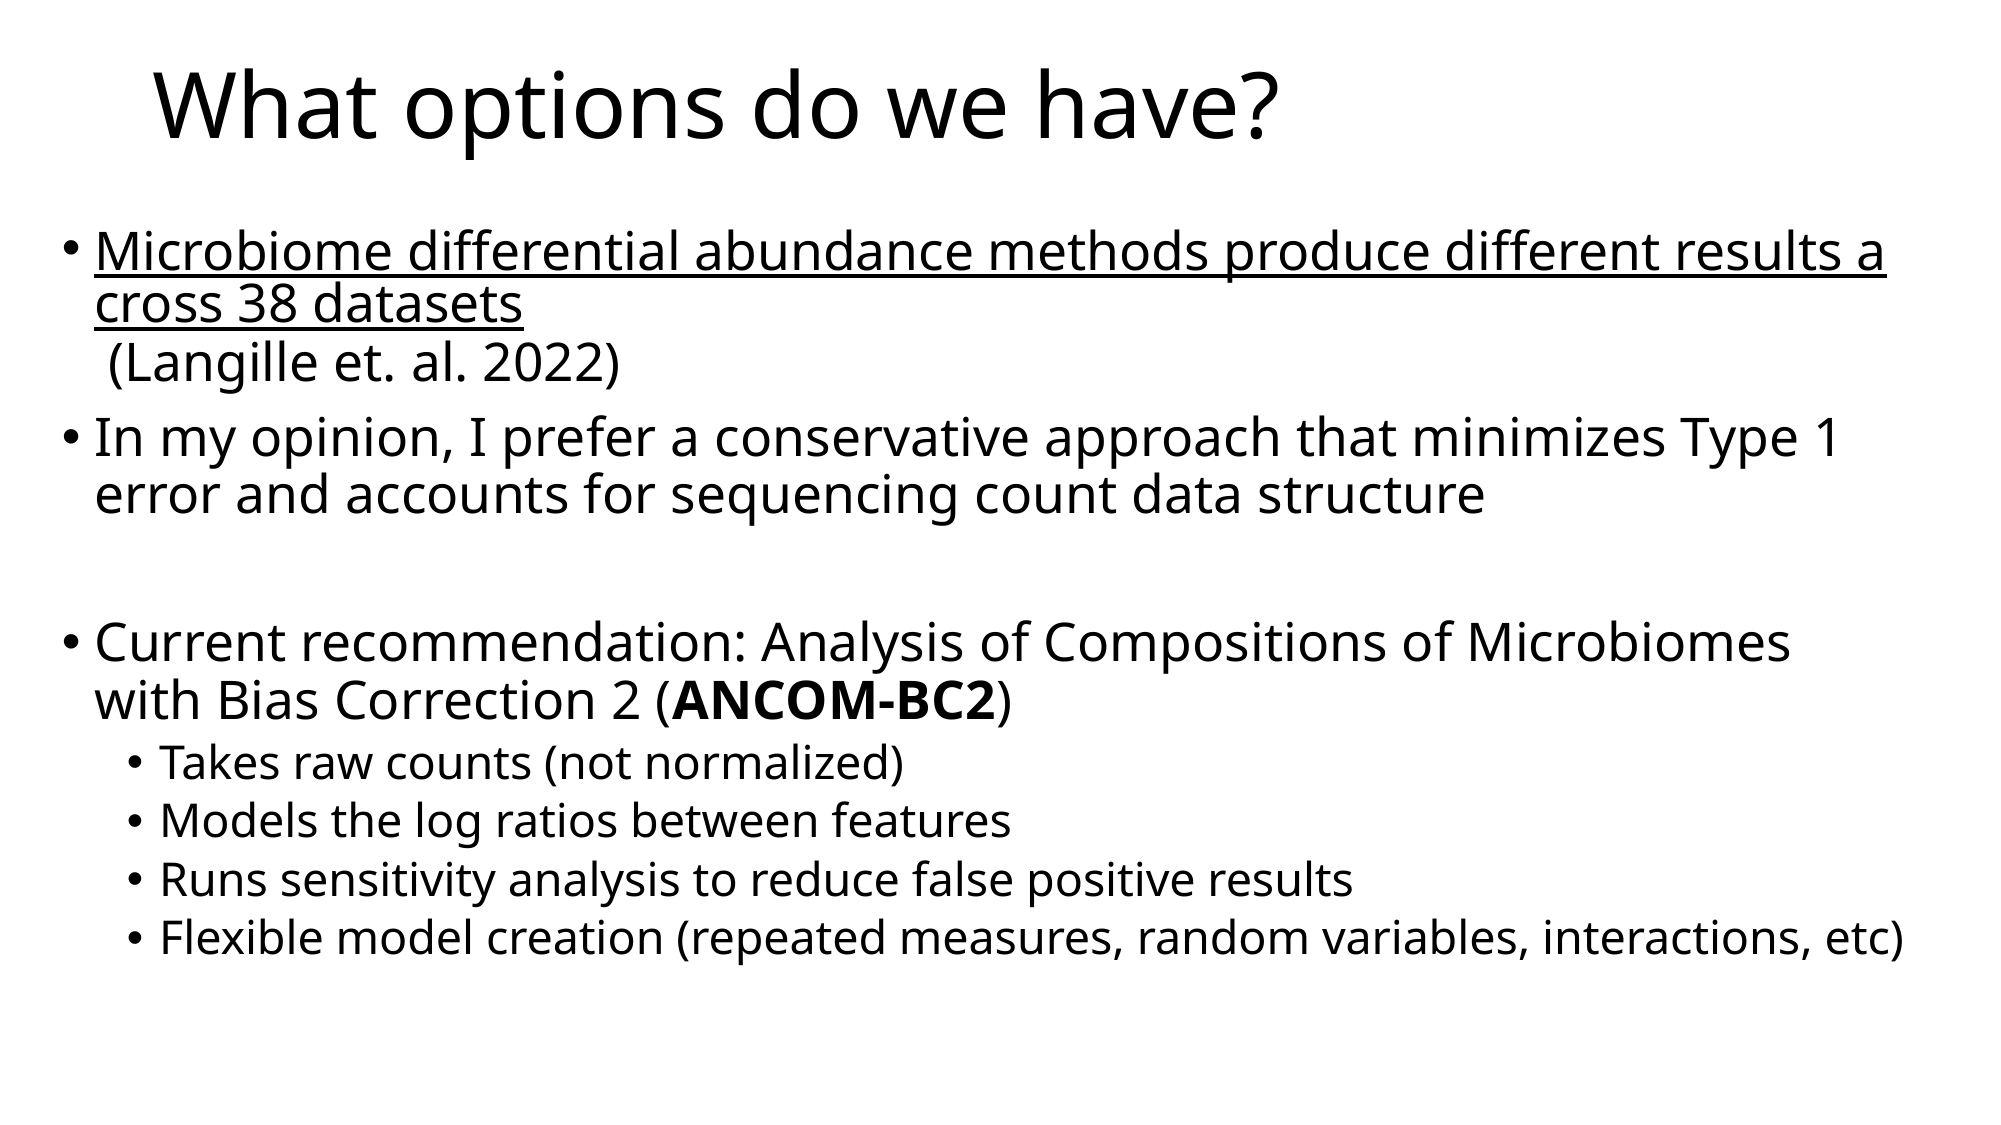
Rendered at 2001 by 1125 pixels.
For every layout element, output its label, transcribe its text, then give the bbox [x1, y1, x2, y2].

list Microbiome differential abundance methods produce different results across 38 datasets (Langille et. al. 2022) In my opinion, I prefer a conservative approach that minimizes Type 1 error and accounts for sequencing count data structure Current recommendation: Analysis of Compositions of Microbiomes with Bias Correction 2 (ANCOM-BC2) Takes raw counts (not normalized) Models the log ratios between features Runs sensitivity analysis to reduce false positive results Flexible model creation (repeated measures, random variables, interactions, etc) [46, 129, 1931, 947]
title What options do we have? [137, 0, 1863, 129]
